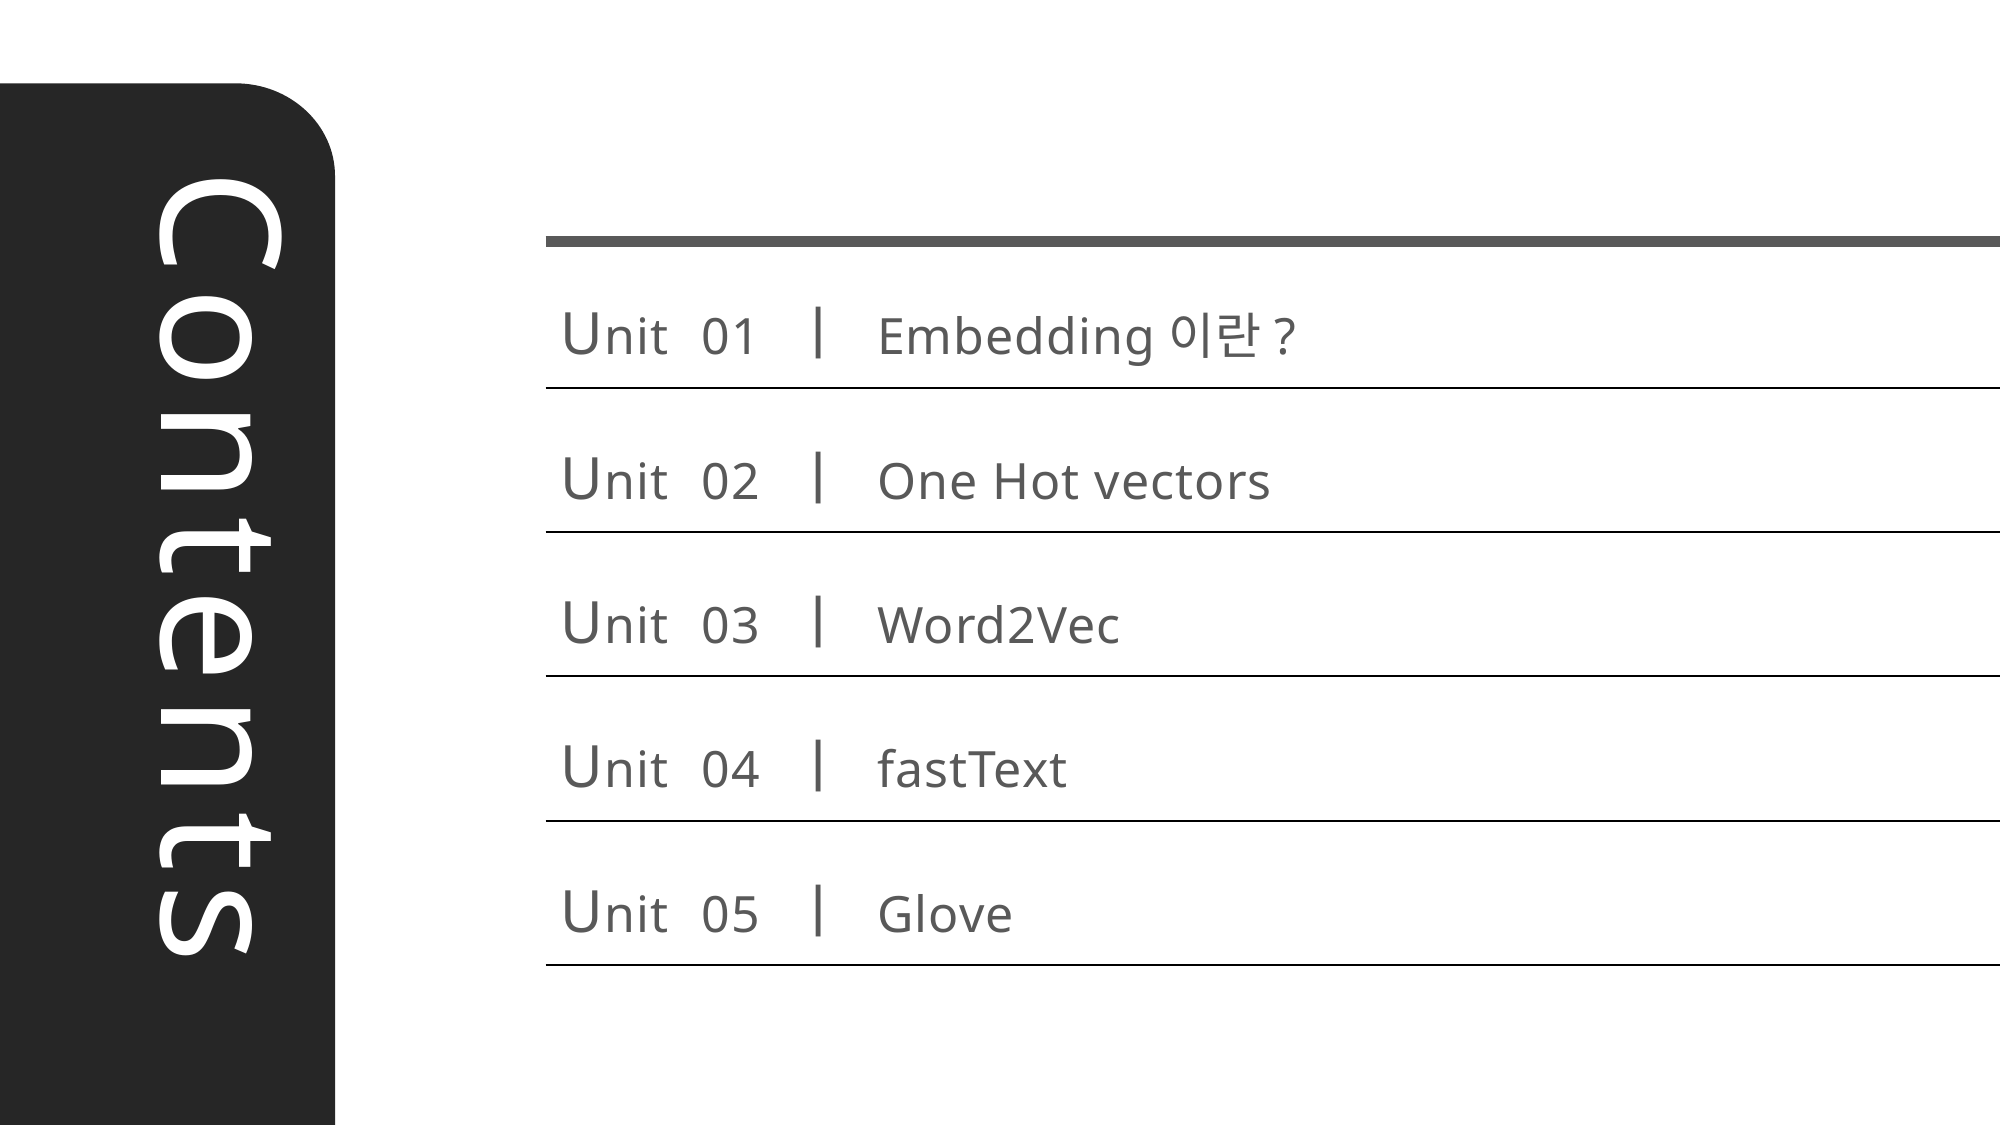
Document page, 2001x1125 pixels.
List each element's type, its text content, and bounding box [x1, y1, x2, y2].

text_box Contents [120, 154, 336, 1125]
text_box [545, 241, 2000, 967]
text_box [0, 82, 334, 1125]
